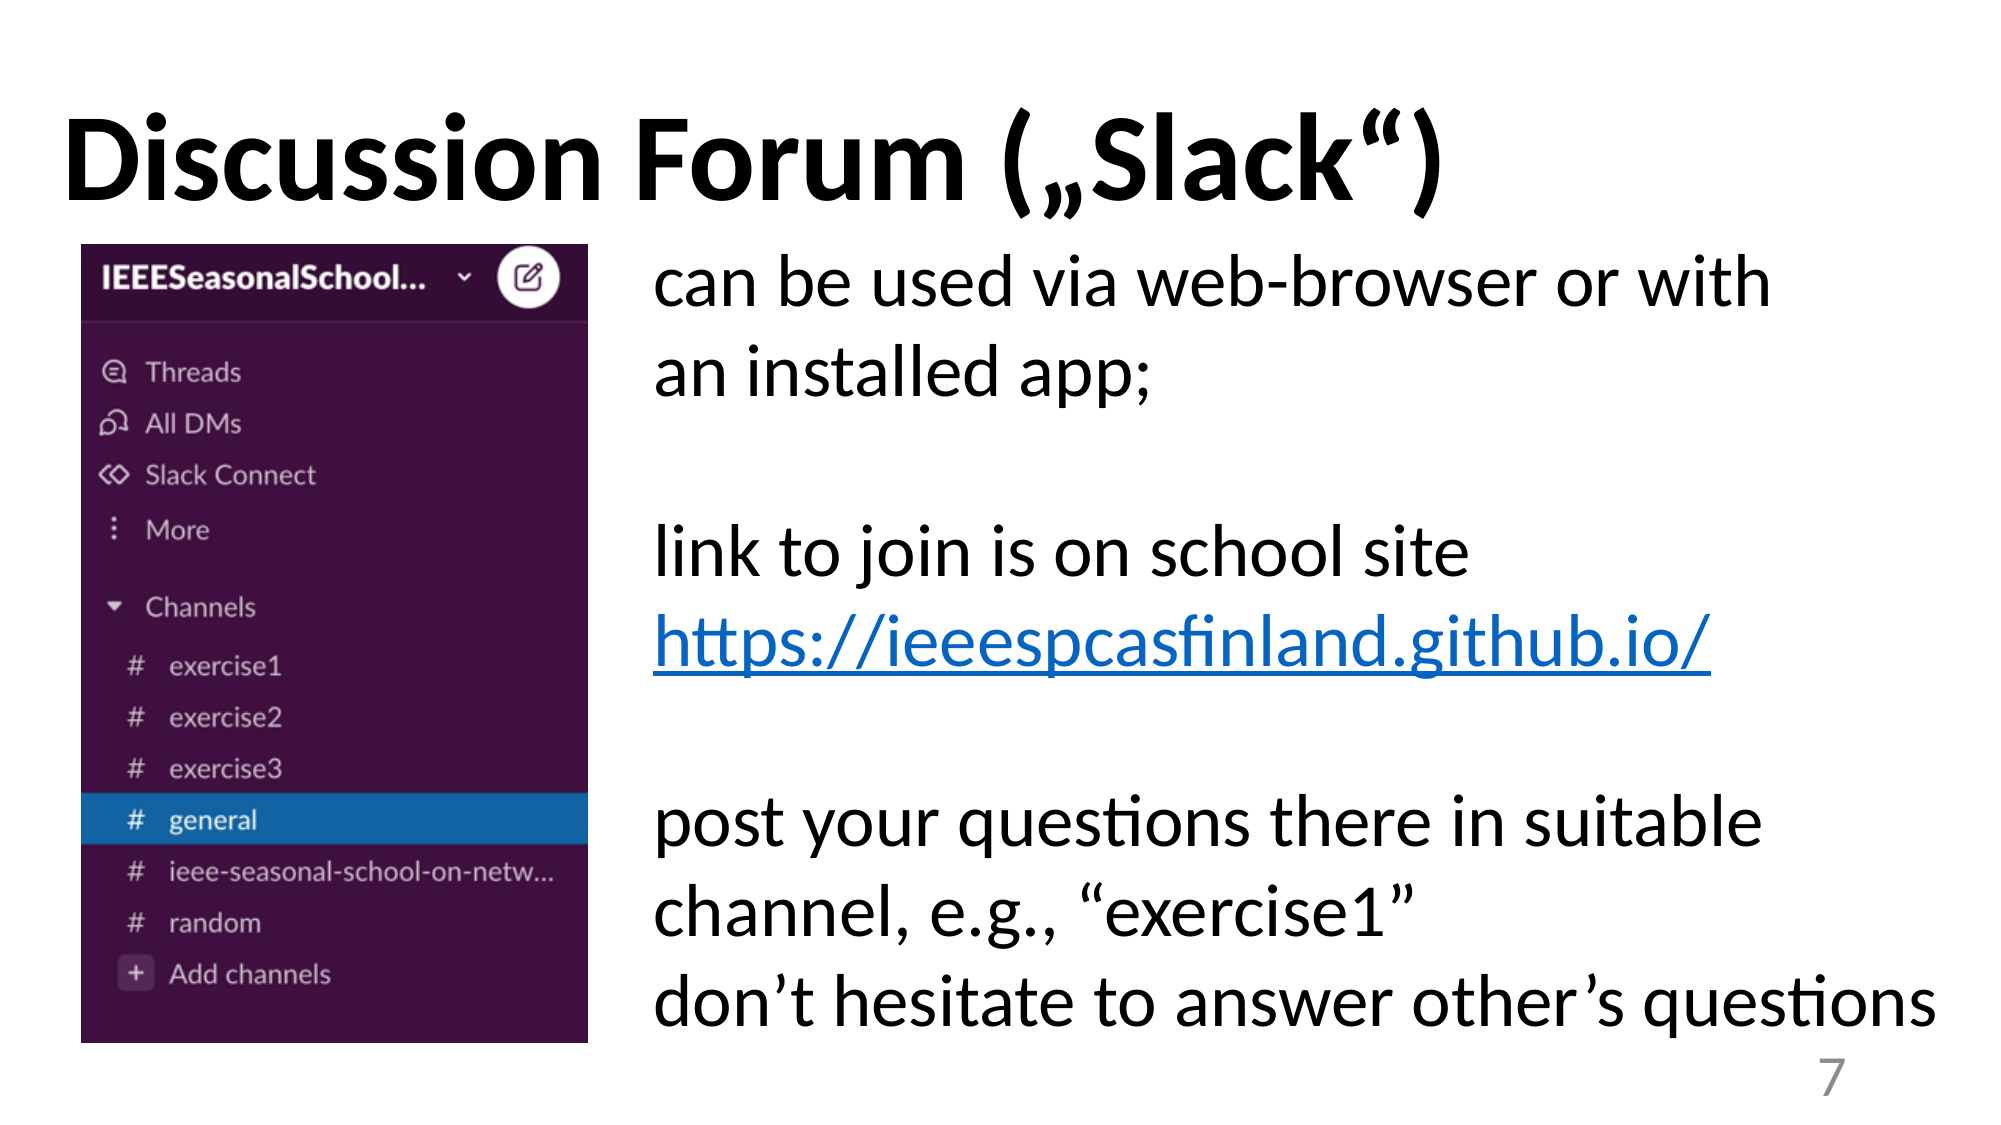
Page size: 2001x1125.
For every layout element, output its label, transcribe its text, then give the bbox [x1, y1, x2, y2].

slide_number 7 [1412, 1049, 1863, 1103]
text_box can be used via web-browser or with an installed app; link to join is on school site https://ieeespcasfinland.github.io/ post your questions there in suitable channel, e.g., “exercise1” don’t hesitate to answer other’s questions [638, 224, 1954, 1049]
text_box Discussion Forum („Slack“) [47, 67, 1464, 293]
picture [81, 244, 588, 1043]
